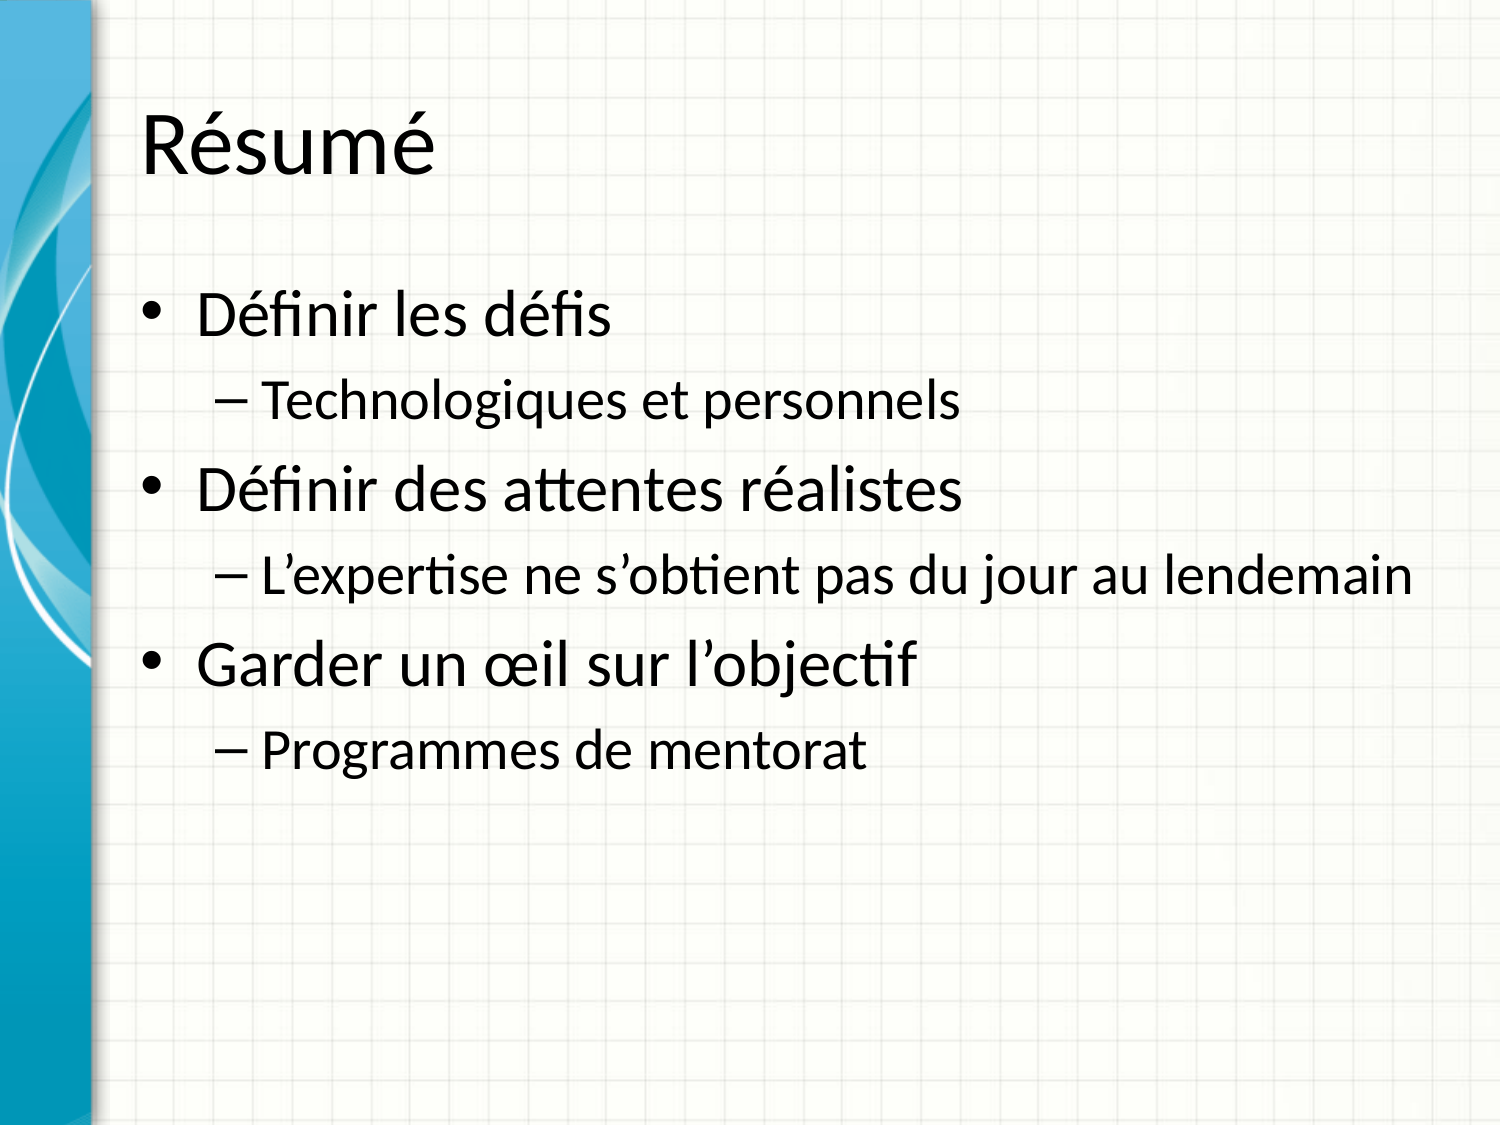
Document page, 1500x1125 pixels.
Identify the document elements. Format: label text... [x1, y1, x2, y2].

title Résumé [125, 44, 1450, 232]
picture [0, 0, 1500, 1125]
list Définir les défis Technologiques et personnels Définir des attentes réalistes L’expertise ne s’obtient pas du jour au lendemain Garder un œil sur l’objectif Programmes de mentorat [125, 261, 1450, 967]
